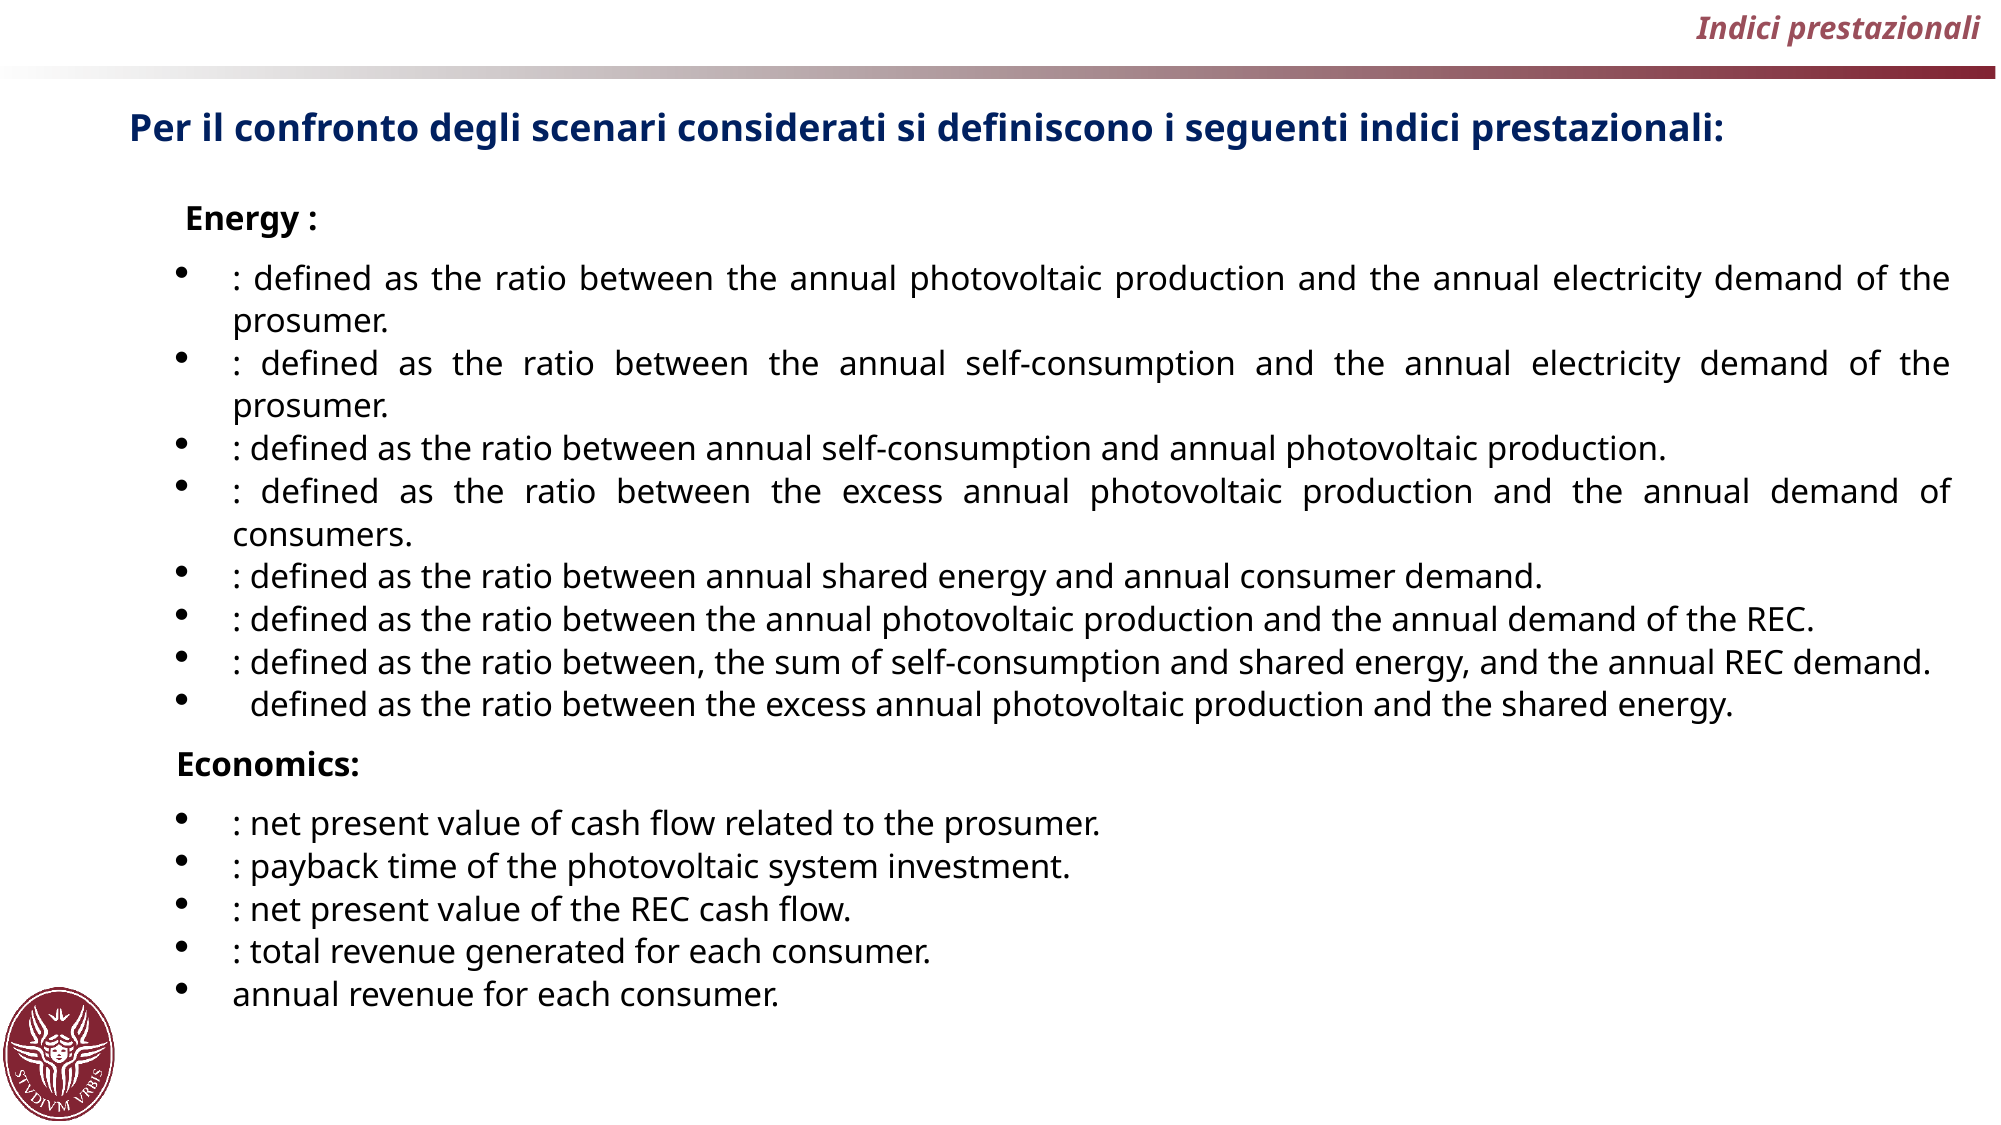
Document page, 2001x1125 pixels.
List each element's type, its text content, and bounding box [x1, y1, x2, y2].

list Indici prestazionali [385, 4, 1996, 67]
picture [3, 987, 128, 1121]
text_box Per il confronto degli scenari considerati si definiscono i seguenti indici prestazionali: [114, 101, 1910, 206]
